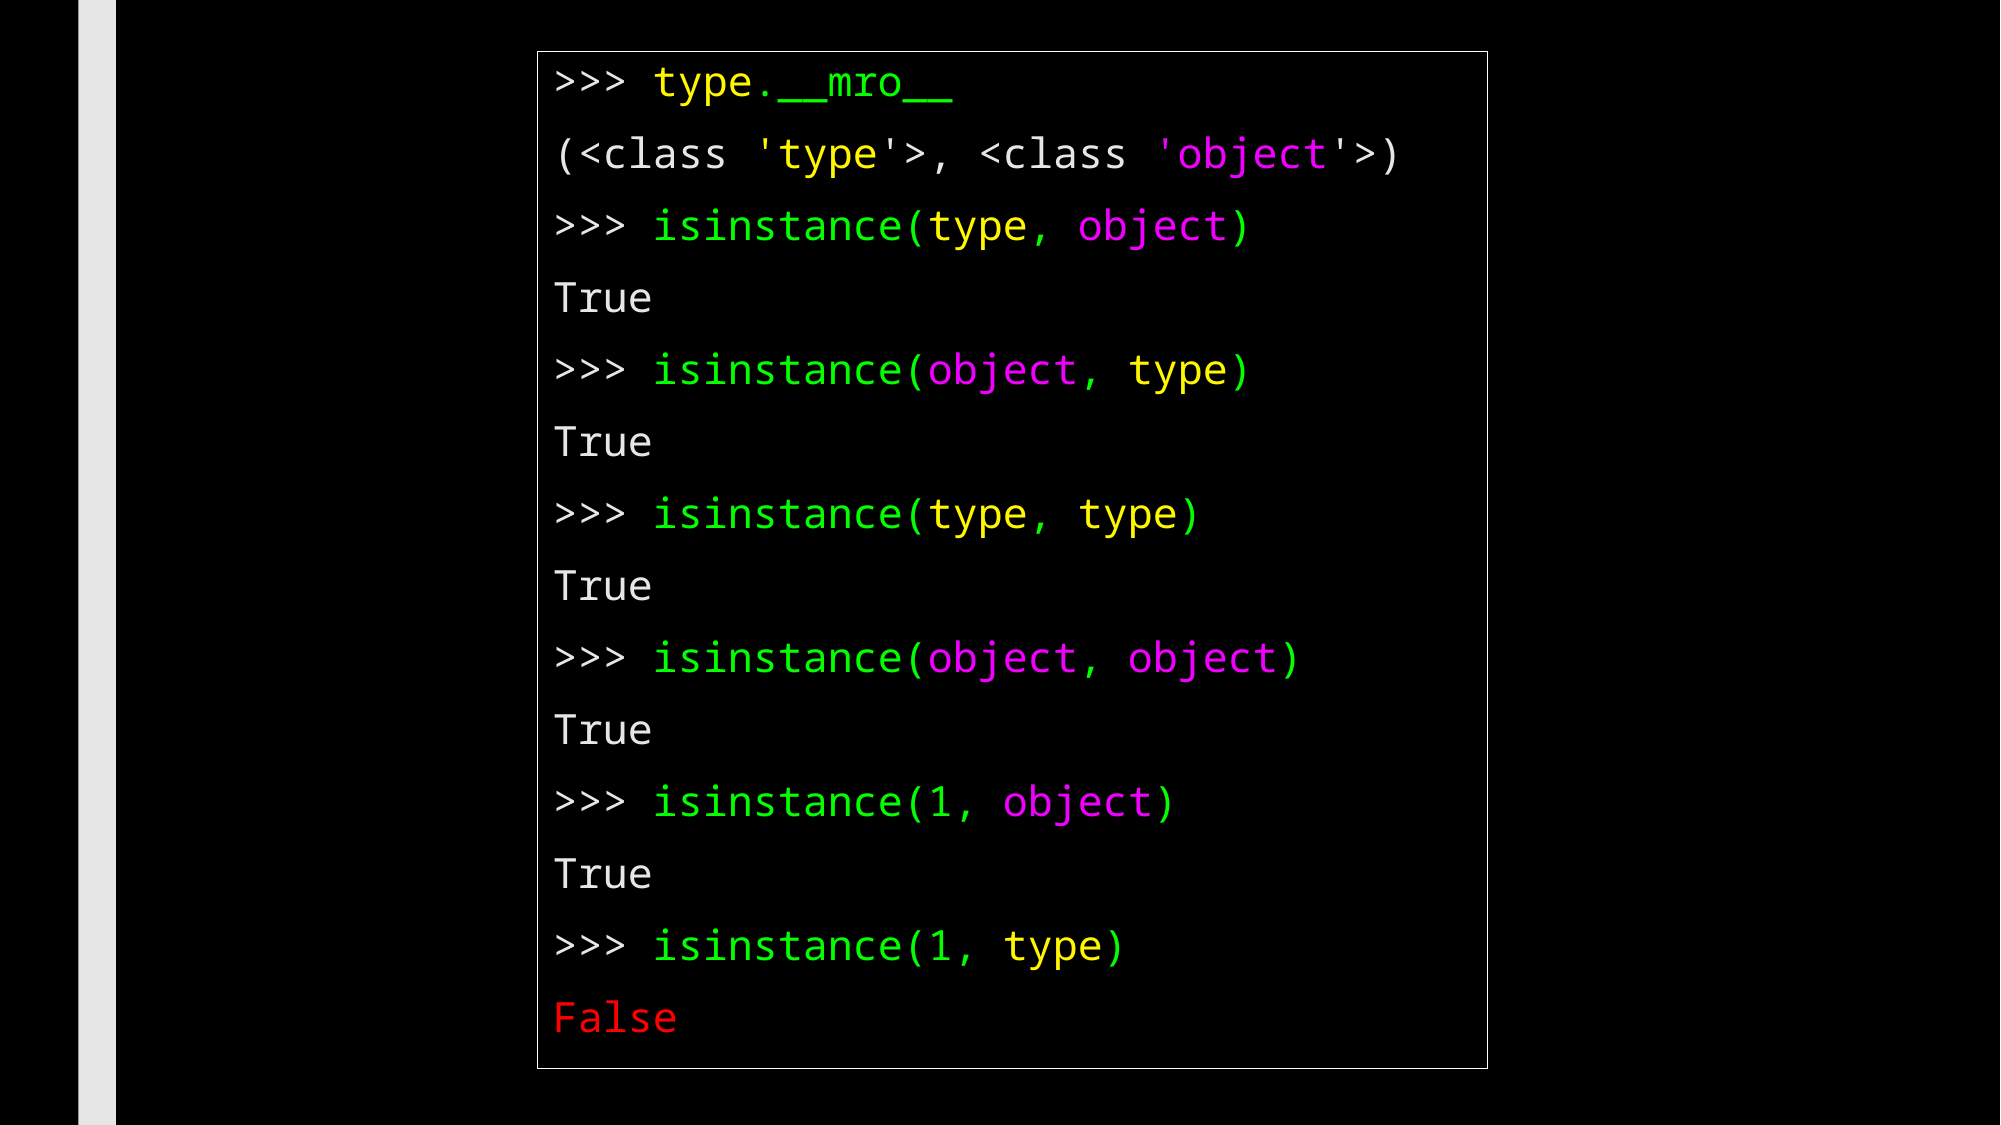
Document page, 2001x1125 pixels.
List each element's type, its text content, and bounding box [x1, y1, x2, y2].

text_box >>> type.__mro__ (<class 'type'>, <class 'object'>) >>> isinstance(type, object) True >>> isinstance(object, type) True >>> isinstance(type, type) True >>> isinstance(object, object) True >>> isinstance(1, object) True >>> isinstance(1, type) False [537, 51, 1488, 1069]
